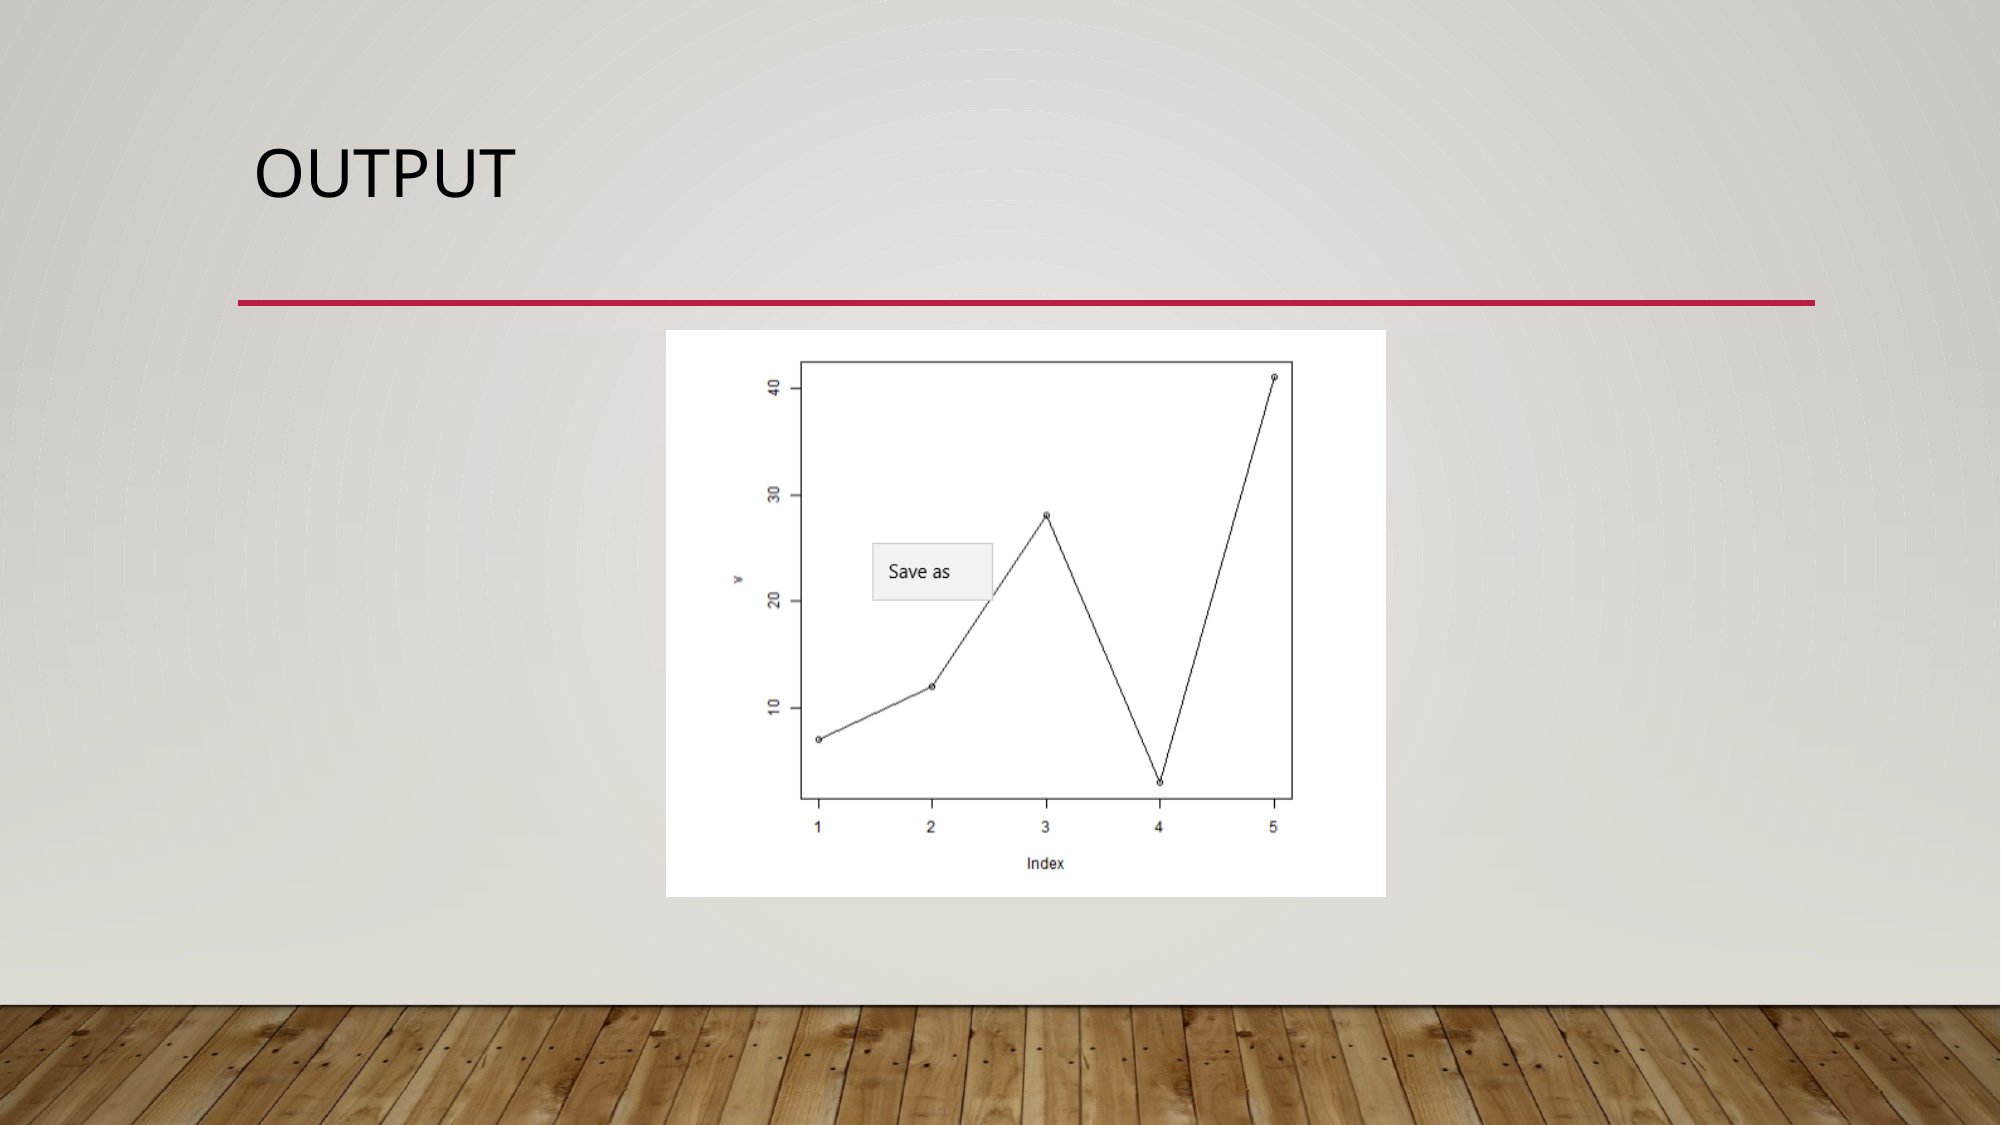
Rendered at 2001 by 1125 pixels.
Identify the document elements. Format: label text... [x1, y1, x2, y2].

title Output [238, 131, 1814, 305]
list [665, 330, 1386, 897]
picture [0, 1005, 2000, 1125]
